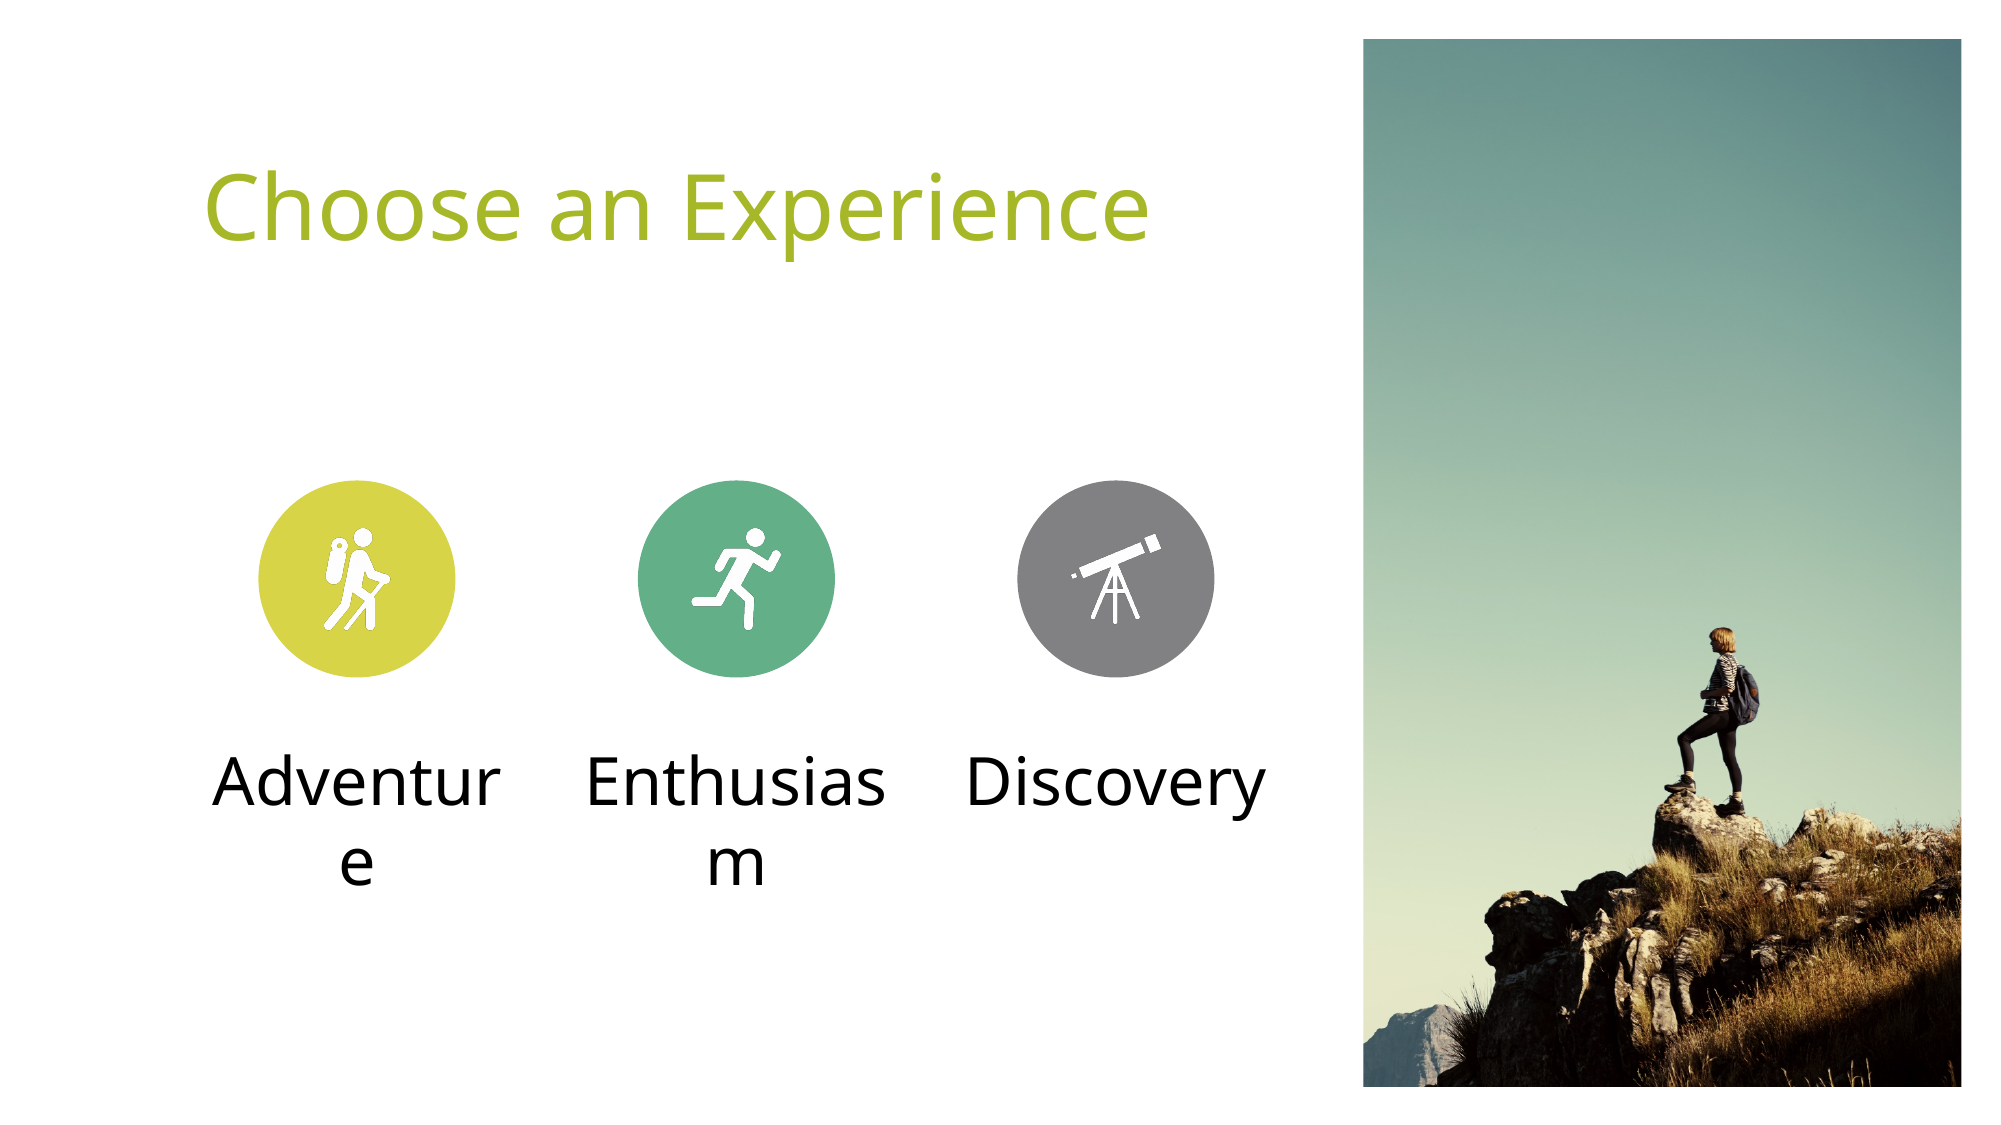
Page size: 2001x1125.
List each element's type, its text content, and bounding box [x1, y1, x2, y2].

picture [1362, 39, 1962, 1087]
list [187, 337, 1286, 1001]
title Choose an Experience [187, 99, 1286, 323]
